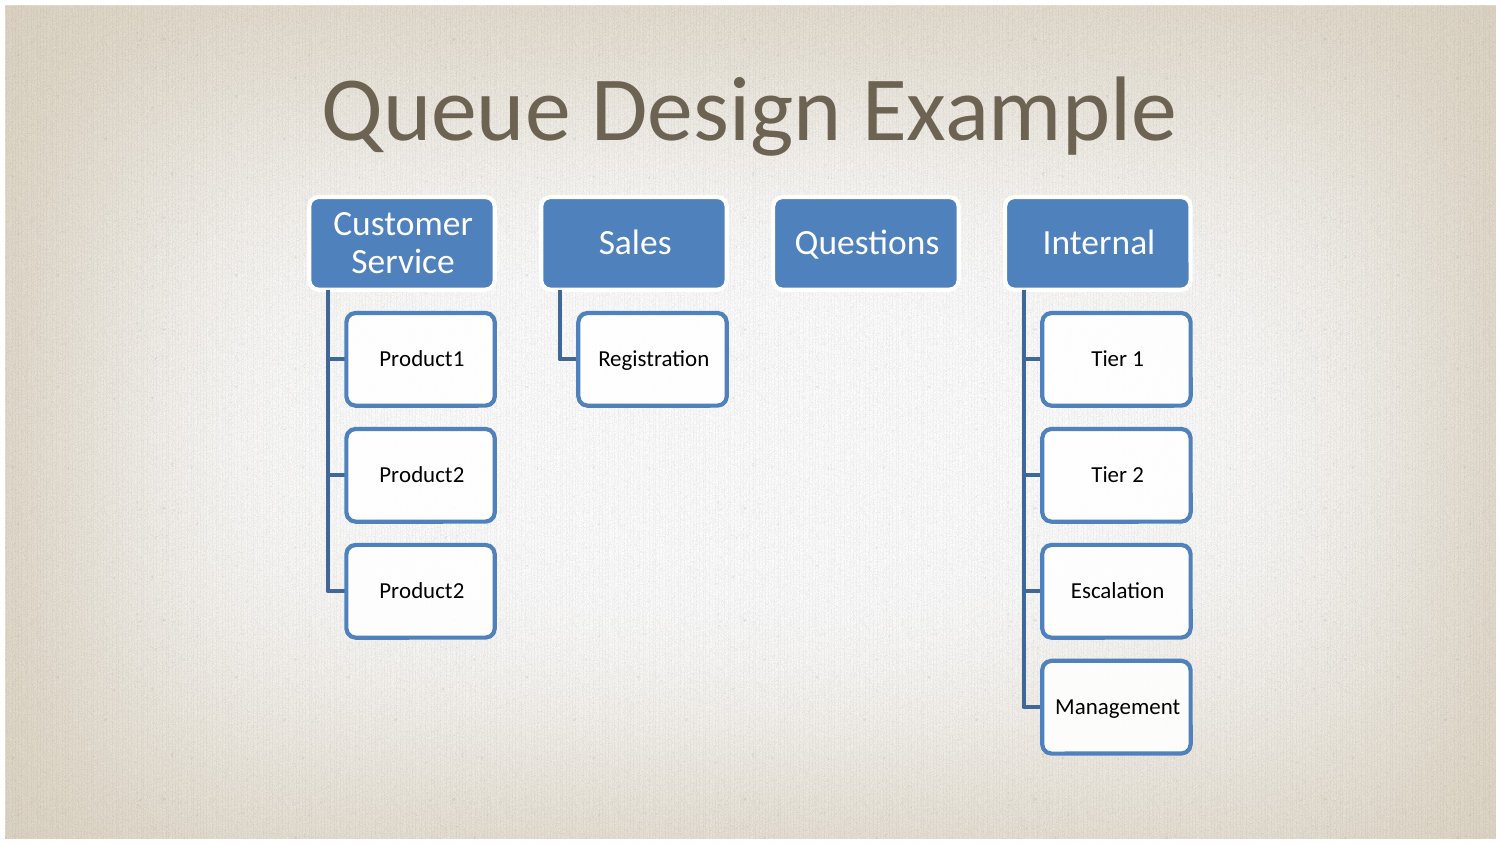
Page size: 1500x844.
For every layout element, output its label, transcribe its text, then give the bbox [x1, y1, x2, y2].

title Queue Design Example [75, 33, 1425, 175]
picture [0, 0, 1500, 844]
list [74, 196, 1426, 754]
